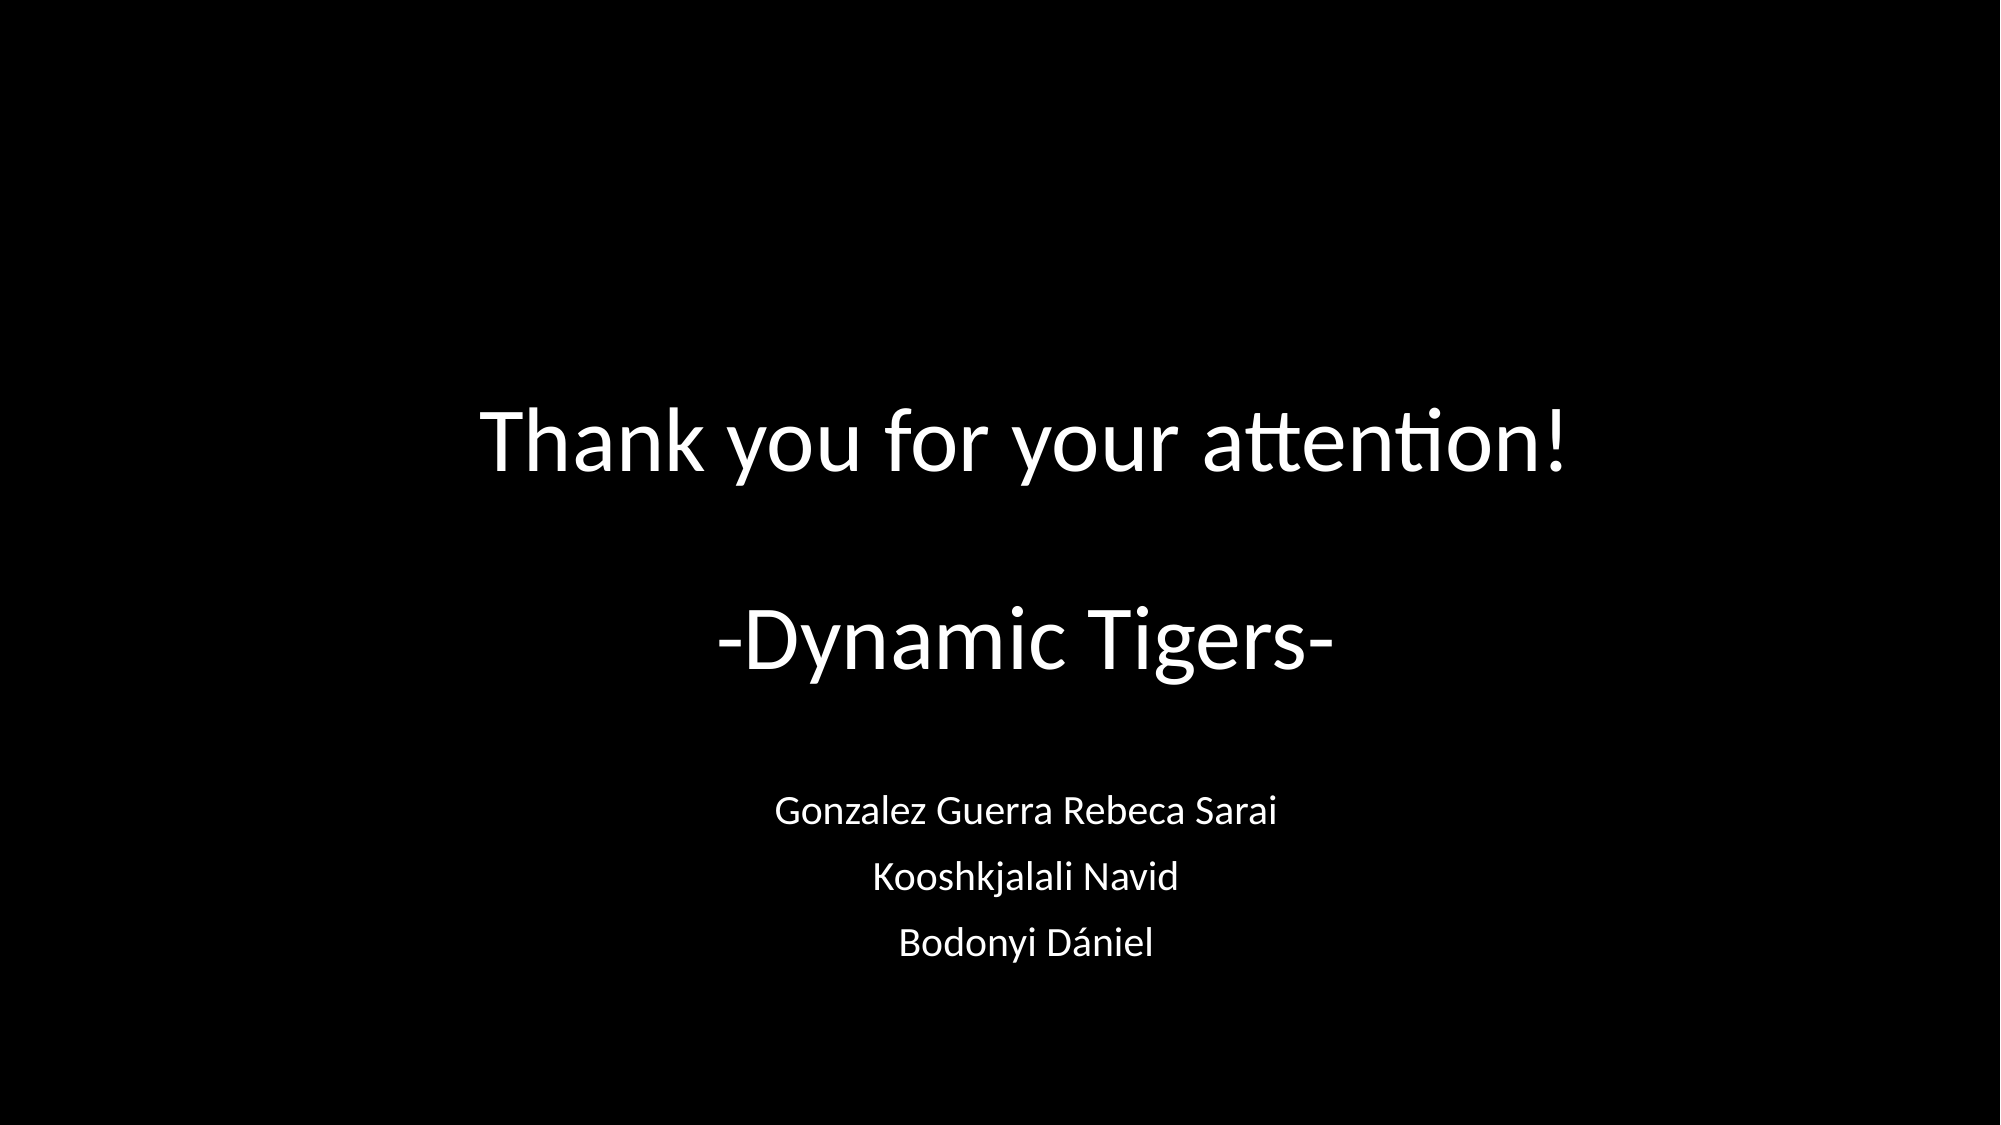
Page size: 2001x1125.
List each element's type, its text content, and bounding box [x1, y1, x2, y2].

title Thank you for your attention! -Dynamic Tigers- Gonzalez Guerra Rebeca Sarai Kooshkjalali Navid Bodonyi Dániel [450, 284, 1603, 1074]
